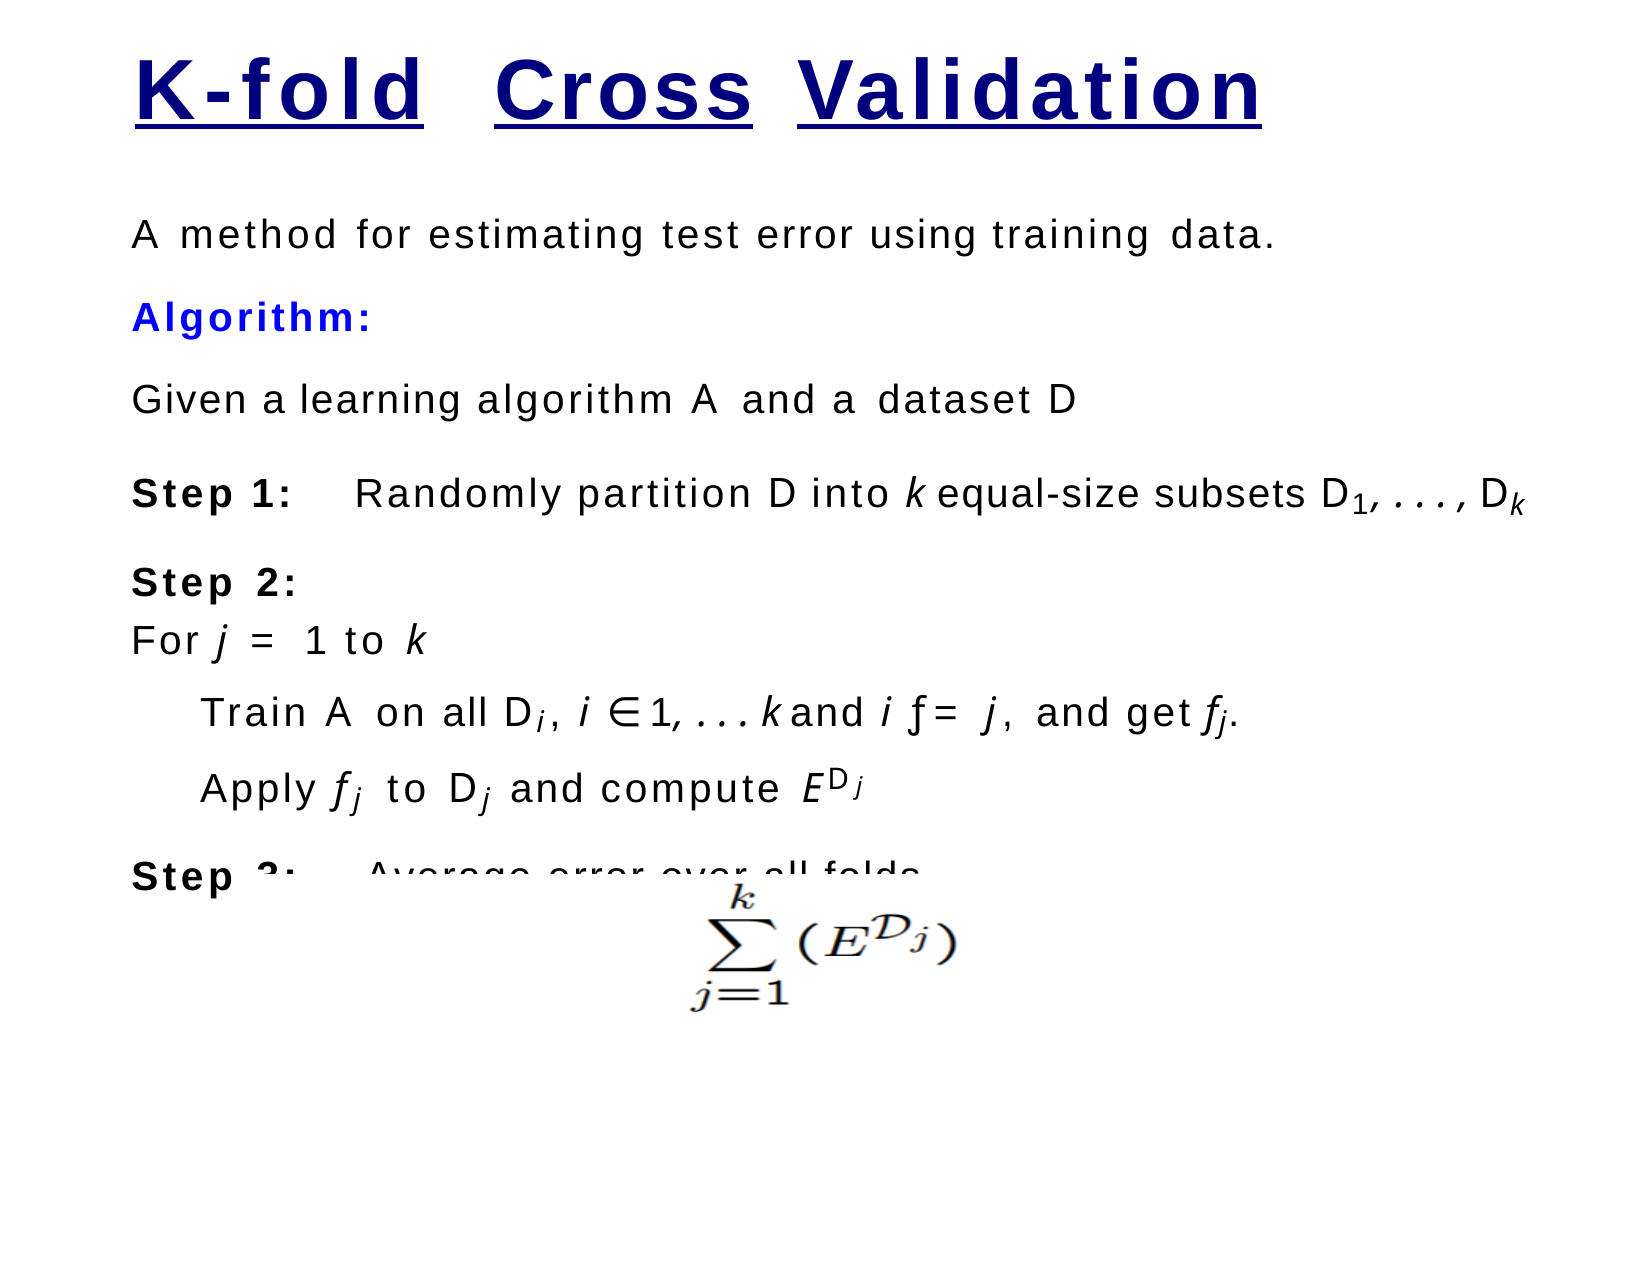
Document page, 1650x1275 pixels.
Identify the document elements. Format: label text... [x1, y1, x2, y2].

title K-fold Cross Validation [112, 31, 1538, 248]
picture [249, 874, 1313, 1038]
text_box A method for estimating test error using training data. Algorithm: Given a learning algorithm A and a dataset D Step 1: Randomly partition D into k equal-size subsets D1, . . . , Dk Step 2: For j = 1 to k Train A on all Di, i ∈ 1, . . . k and i ƒ= j, and get fj. Apply fj to Dj and compute EDj Step 3: Average error over all folds. [114, 204, 1536, 899]
